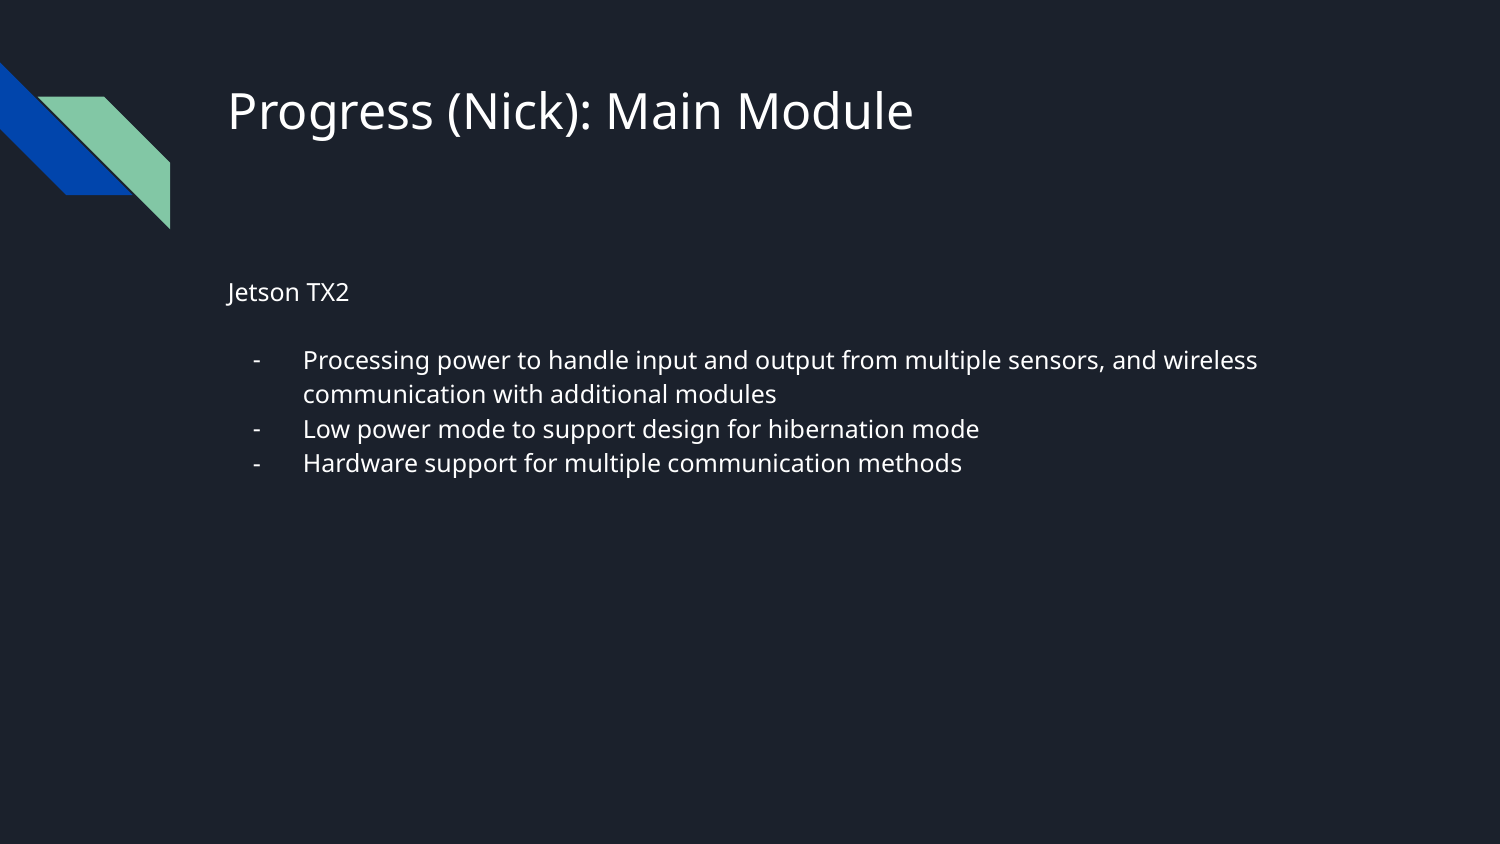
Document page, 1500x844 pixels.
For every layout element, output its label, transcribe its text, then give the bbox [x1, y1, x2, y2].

list Jetson TX2 Processing power to handle input and output from multiple sensors, and wireless communication with additional modules Low power mode to support design for hibernation mode Hardware support for multiple communication methods [212, 257, 1368, 735]
title Progress (Nick): Main Module [212, 64, 1368, 215]
